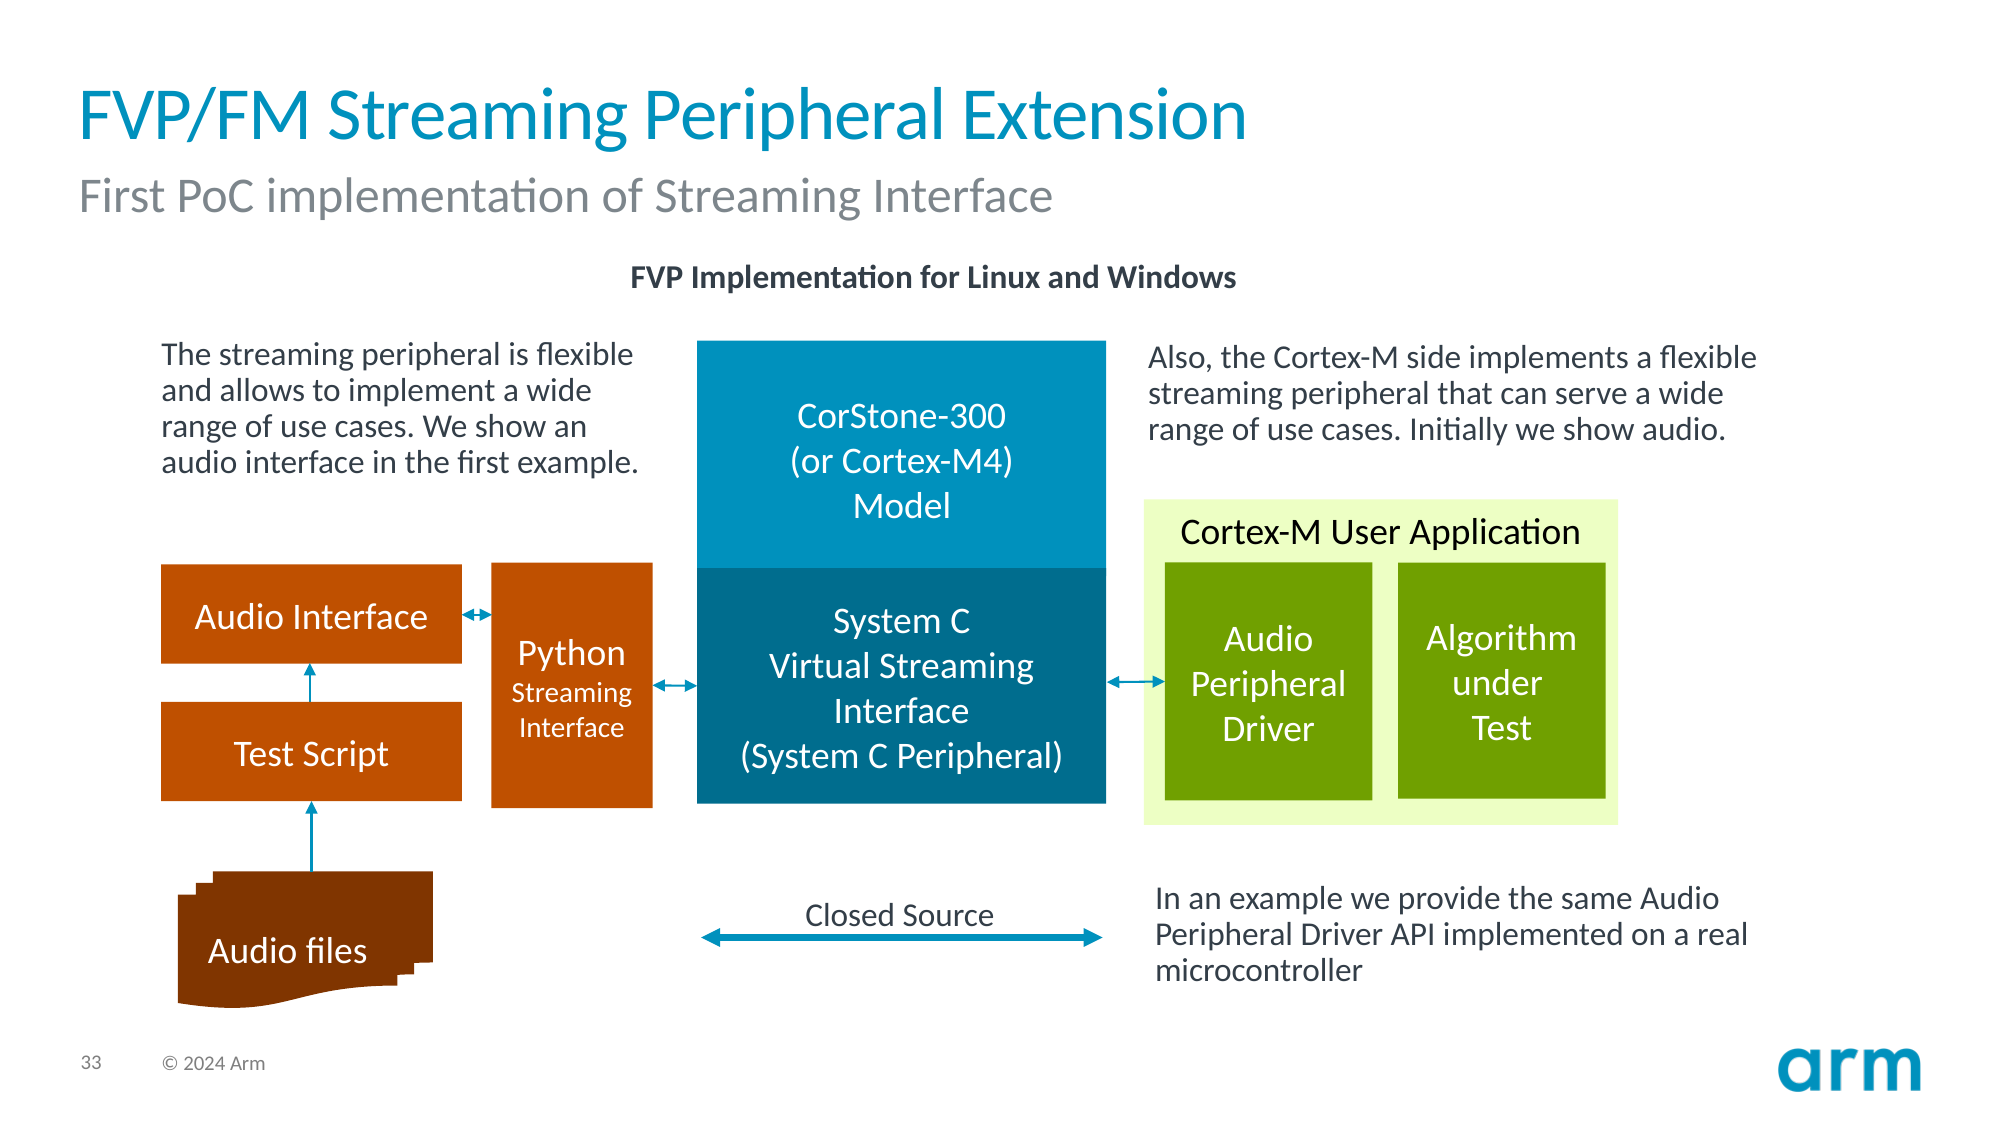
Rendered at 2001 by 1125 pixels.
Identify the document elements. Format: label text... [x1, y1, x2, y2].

text_box Also, the Cortex-M side implements a flexible streaming peripheral that can serve a wide range of use cases. Initially we show audio. [1148, 339, 1780, 448]
text_box Cortex-M User Application [1143, 498, 1619, 826]
picture [1777, 1047, 1922, 1093]
text_box Closed Source [746, 898, 1054, 935]
list First PoC implementation of Streaming Interface [78, 162, 1922, 220]
title FVP/FM Streaming Peripheral Extension [78, 78, 1922, 162]
text_box Audio files [176, 870, 434, 1009]
text_box Audio Peripheral Driver [1164, 561, 1373, 802]
text_box Test Script [160, 701, 463, 802]
text_box Audio Interface [160, 563, 463, 665]
text_box FVP Implementation for Linux and Windows [630, 260, 1262, 297]
text_box The streaming peripheral is flexible and allows to implement a wide range of use cases. We show an audio interface in the first example. [161, 336, 664, 481]
text_box In an example we provide the same Audio Peripheral Driver API implemented on a real microcontroller [1155, 881, 1767, 989]
text_box Python Streaming Interface [490, 561, 654, 809]
text_box Algorithm under Test [1397, 561, 1607, 800]
text_box System C Virtual Streaming Interface (System C Peripheral) [696, 567, 1107, 805]
text_box CorStone-300 (or Cortex-M4) Model [696, 340, 1107, 567]
